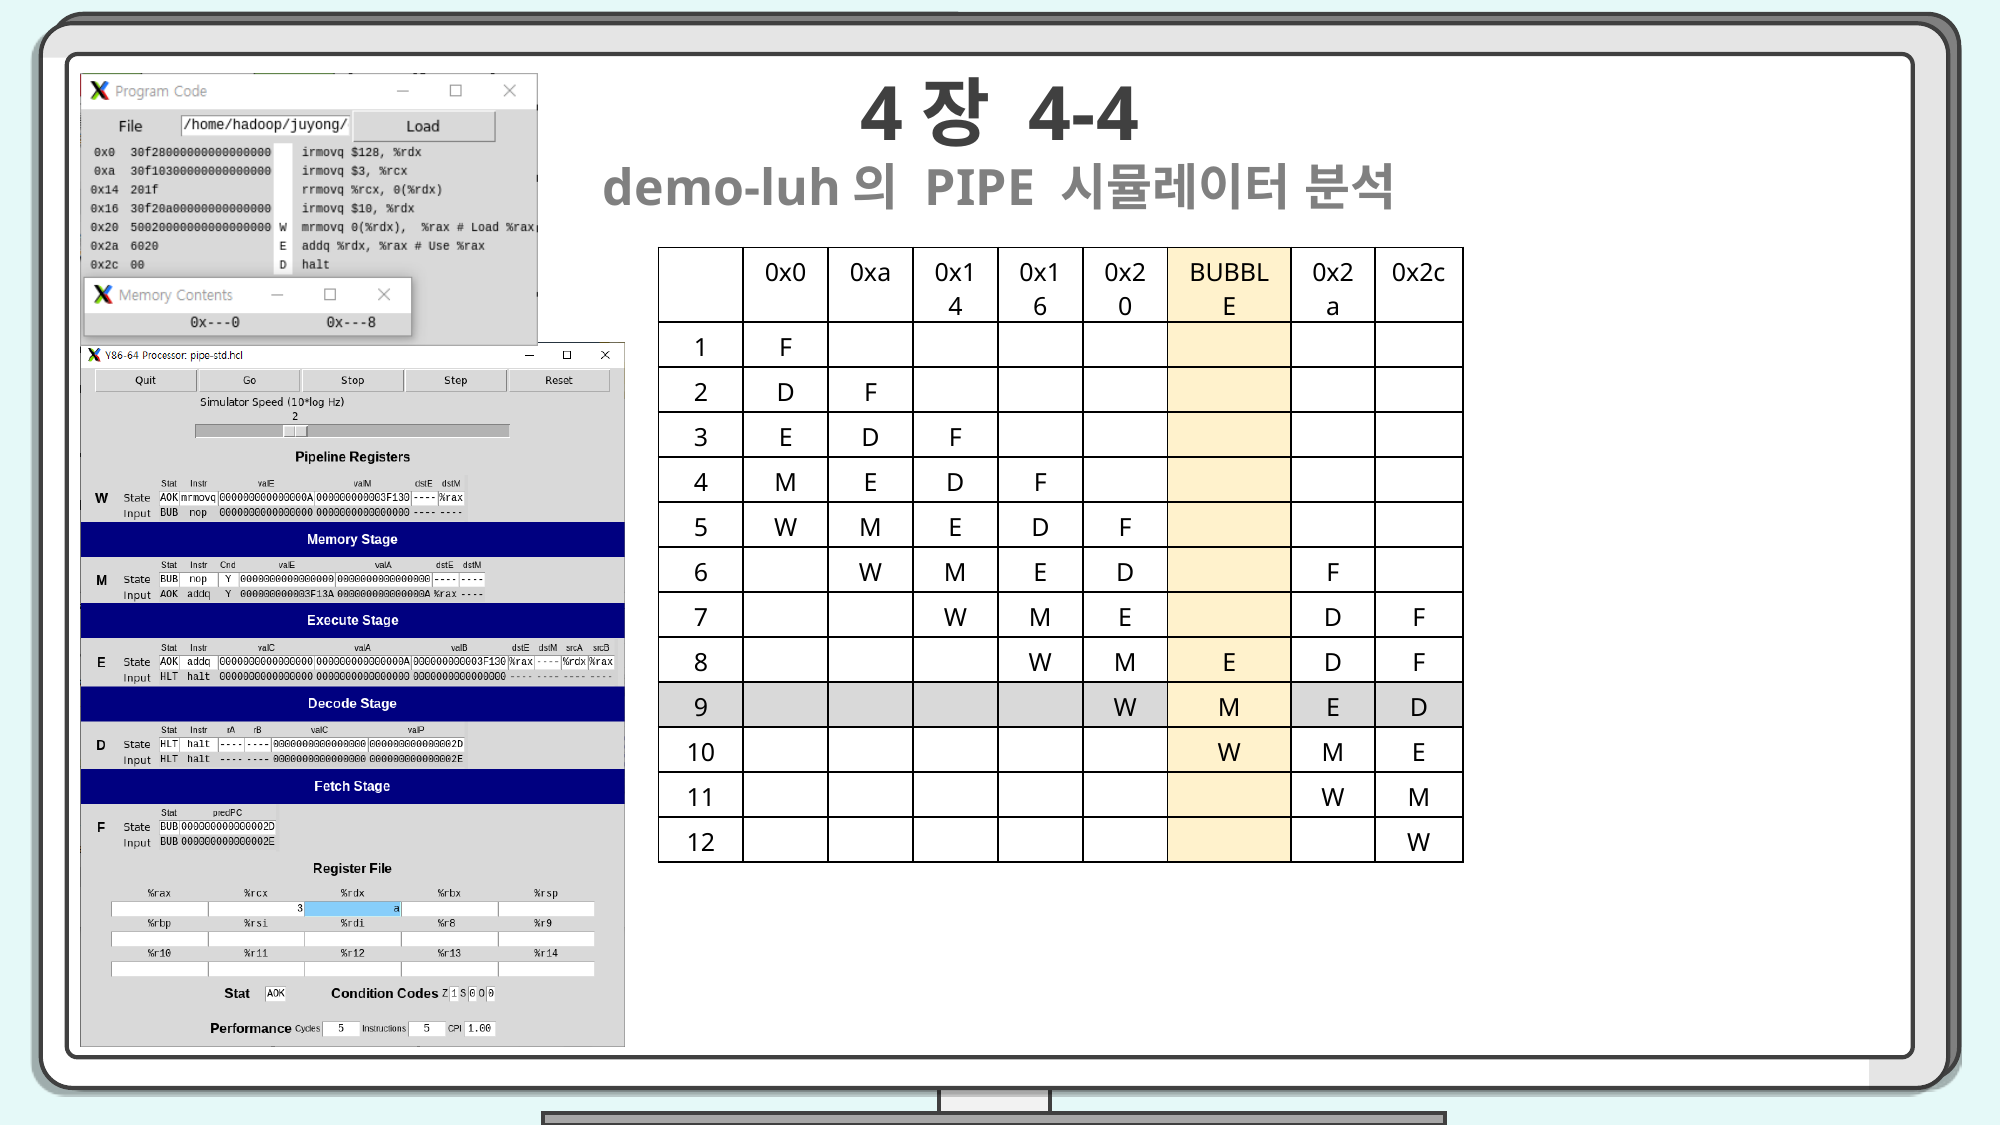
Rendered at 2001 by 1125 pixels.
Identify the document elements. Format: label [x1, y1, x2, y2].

picture [80, 73, 625, 1047]
text_box [40, 13, 1960, 1125]
